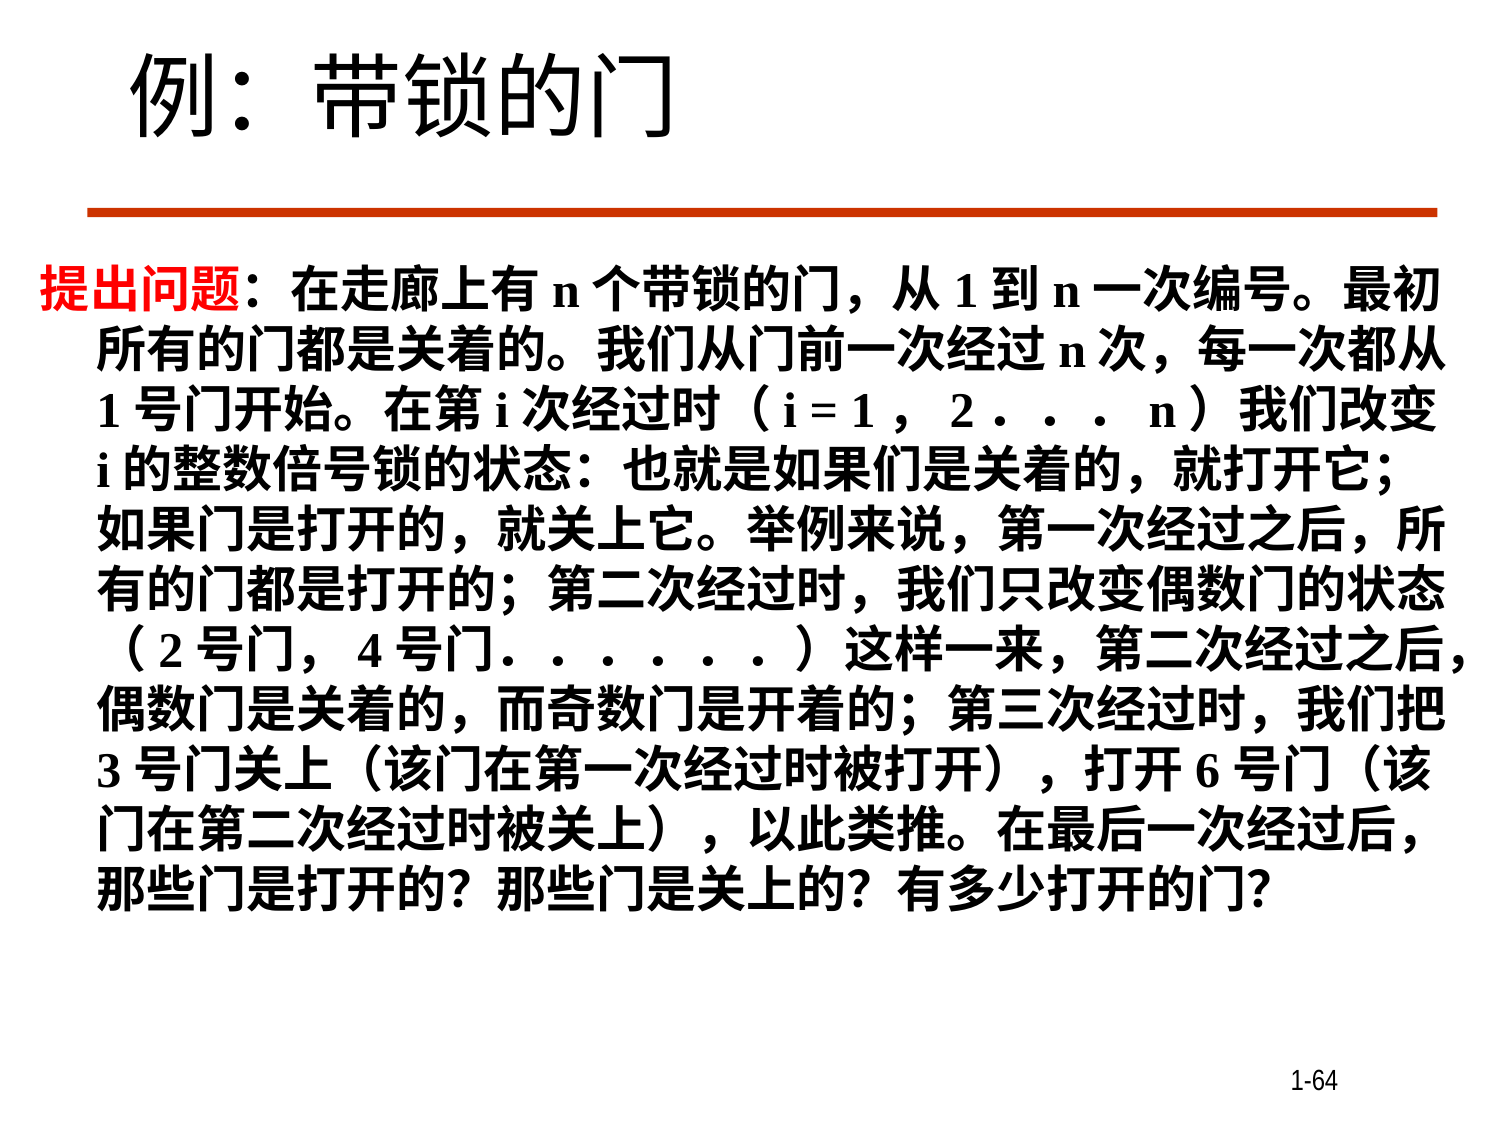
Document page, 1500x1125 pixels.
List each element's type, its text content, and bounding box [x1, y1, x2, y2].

title 例：带锁的门 [112, 0, 1388, 188]
slide_number 1-64 [1158, 1053, 1472, 1105]
list 提出问题：在走廊上有n个带锁的门，从1到n一次编号。最初所有的门都是关着的。我们从门前一次经过n次，每一次都从1号门开始。在第i次经过时（i = 1，2．．．n）我们改变i的整数倍号锁的状态：也就是如果们是关着的，就打开它；如果门是打开的，就关上它。举例来说，第一次经过之后，所有的门都是打开的；第二次经过时，我们只改变偶数门的状态（2号门，4号门．．．．．．）这样一来，第二次经过之后，偶数门是关着的，而奇数门是开着的；第三次经过时，我们把3号门关上（该门在第一次经过时被打开），打开6号门（该门在第二次经过时被关上），以此类推。在最后一次经过后，那些门是打开的？那些门是关上的？有多少打开的门？ [24, 249, 1475, 1000]
